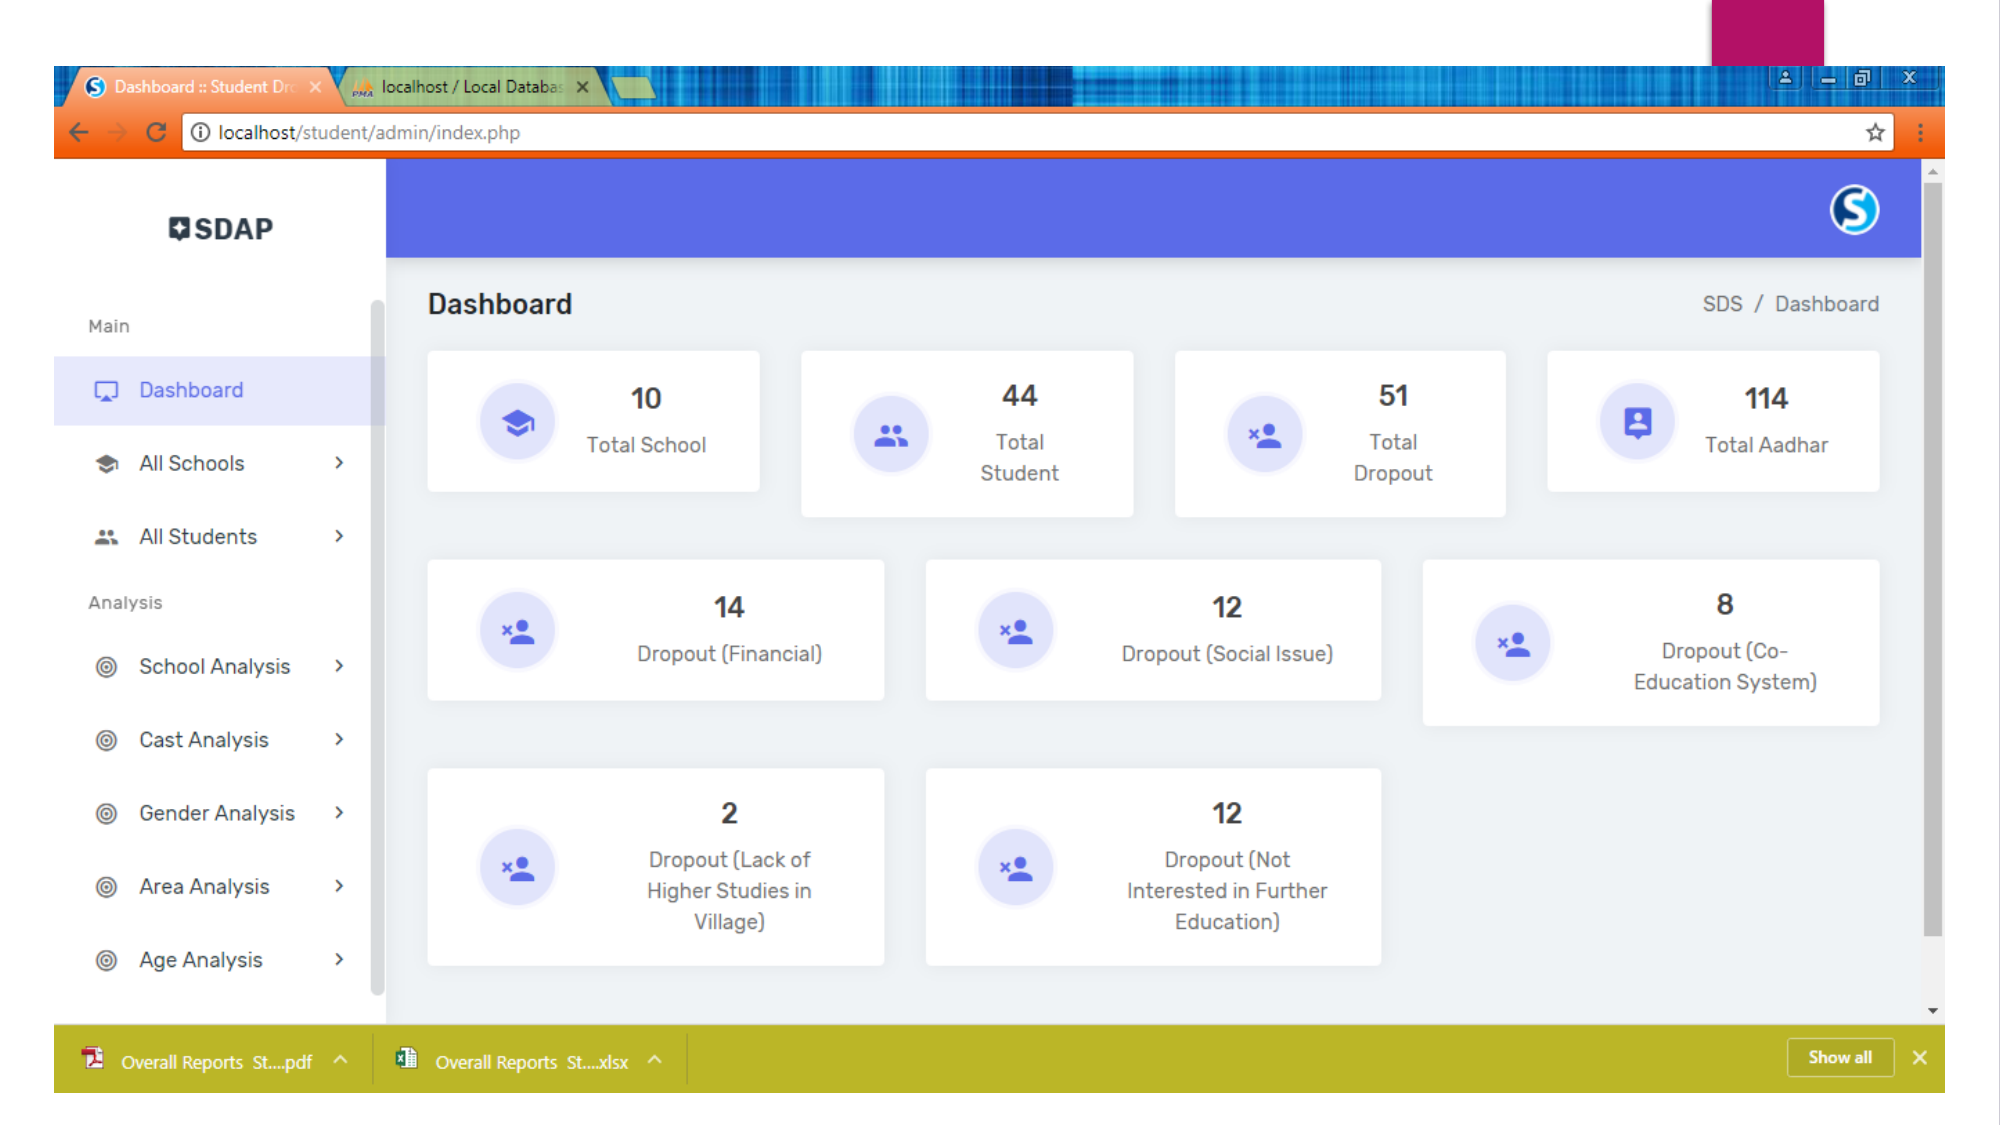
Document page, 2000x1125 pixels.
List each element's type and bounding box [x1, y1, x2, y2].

list [54, 66, 1945, 1094]
